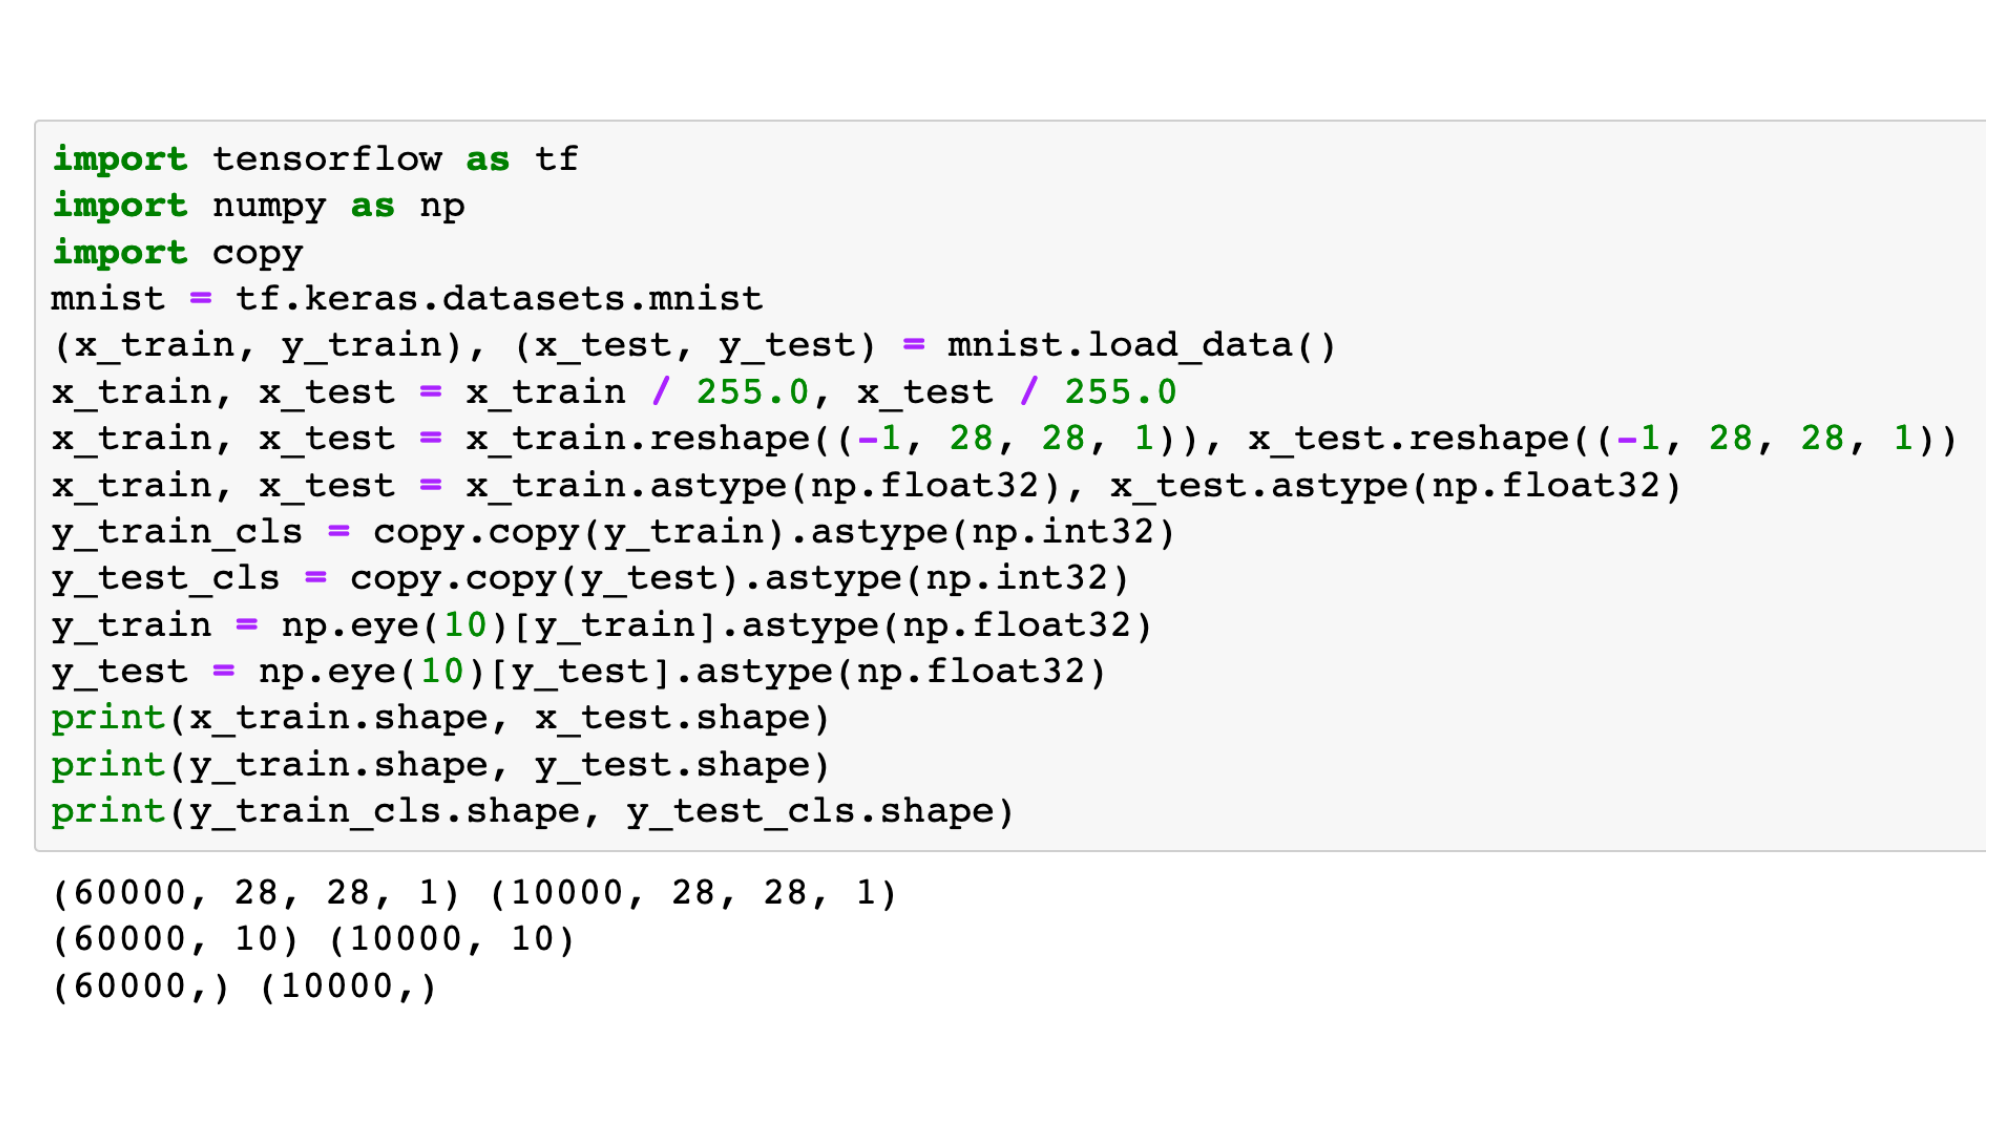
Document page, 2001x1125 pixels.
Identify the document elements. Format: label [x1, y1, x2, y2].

picture [14, 106, 1986, 1018]
